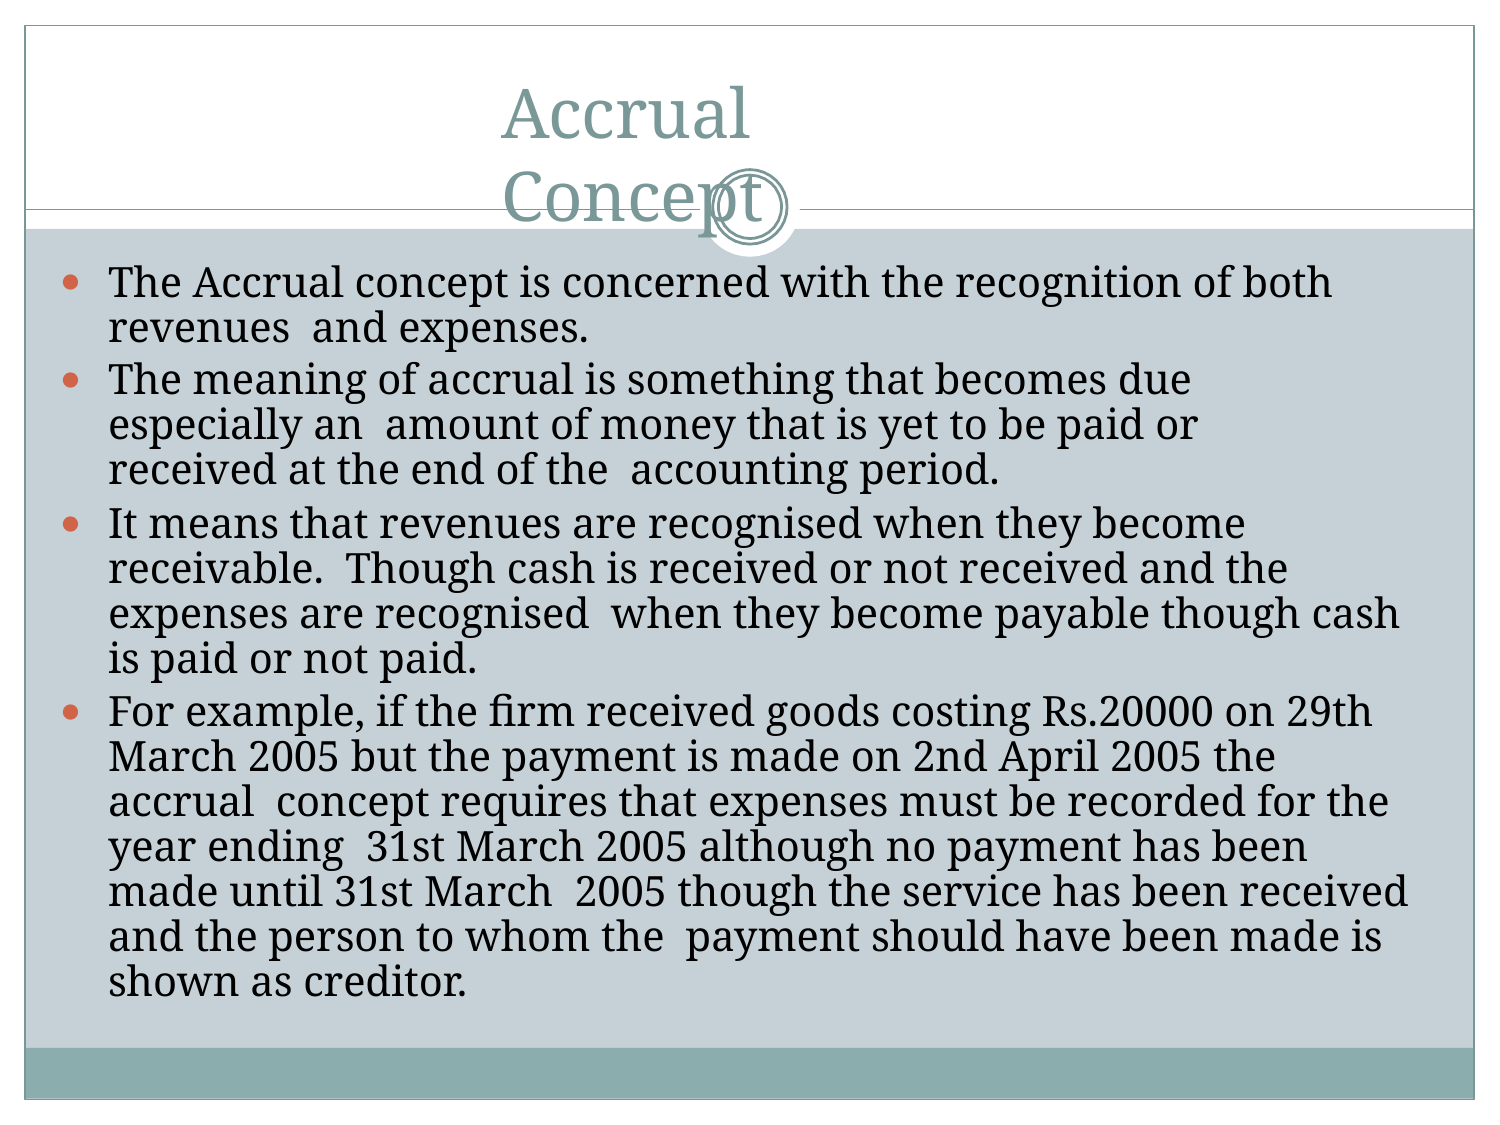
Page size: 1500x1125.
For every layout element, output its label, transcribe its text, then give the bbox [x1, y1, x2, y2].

title Accrual Concept [499, 68, 1000, 252]
text_box The Accrual concept is concerned with the recognition of both revenues and expenses. The meaning of accrual is something that becomes due especially an amount of money that is yet to be paid or received at the end of the accounting period. It means that revenues are recognised when they become receivable. Though cash is received or not received and the expenses are recognised when they become payable though cash is paid or not paid. For example, if the firm received goods costing Rs.20000 on 29th March 2005 but the payment is made on 2nd April 2005 the accrual concept requires that expenses must be recorded for the year ending 31st March 2005 although no payment has been made until 31st March 2005 though the service has been received and the person to whom the payment should have been made is shown as creditor. [57, 252, 1433, 1006]
